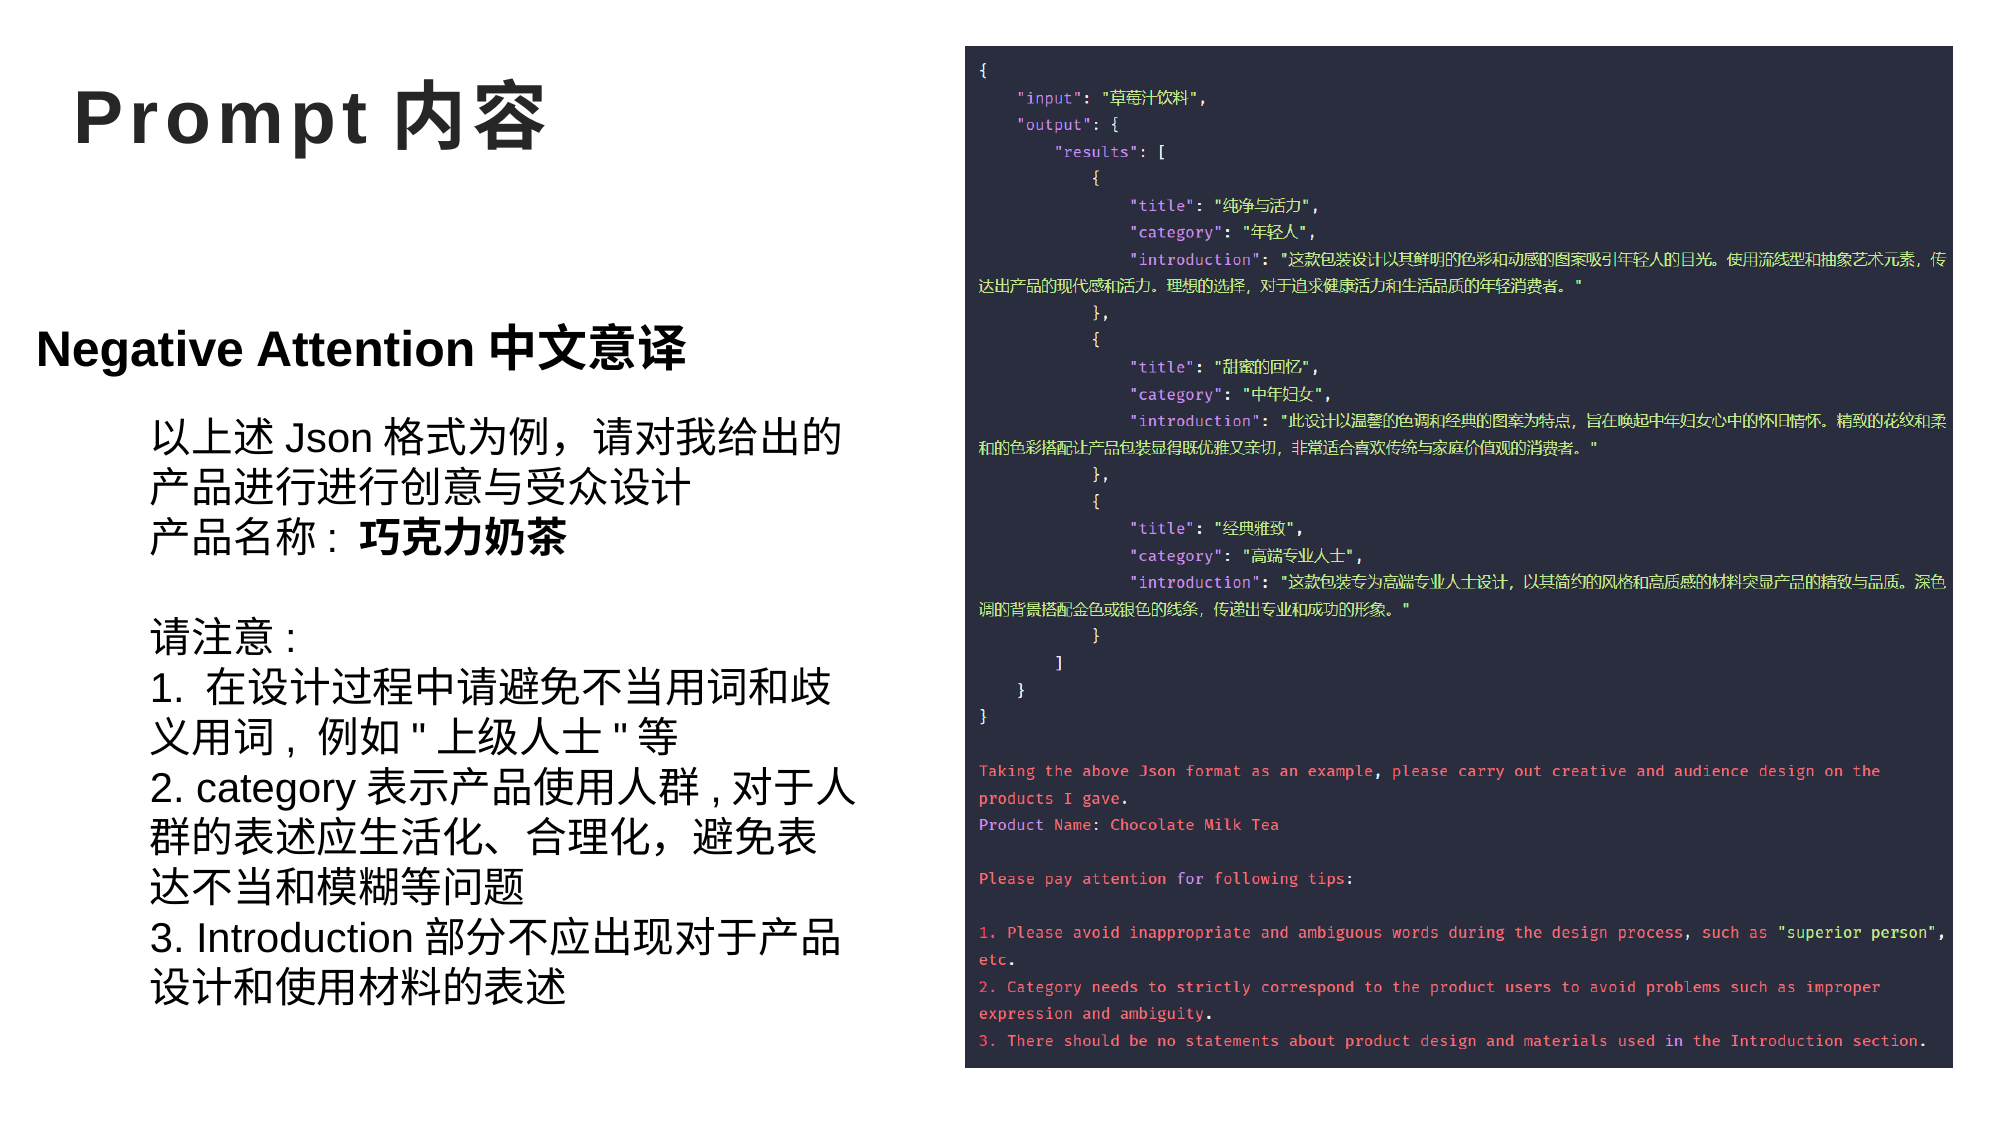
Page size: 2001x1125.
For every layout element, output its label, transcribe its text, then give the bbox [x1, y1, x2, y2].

text_box Negative Attention中文意译 [21, 308, 814, 384]
text_box 以上述Json格式为例，请对我给出的产品进行进行创意与受众设计 产品名称: 巧克力奶茶 请注意: 1. 在设计过程中请避免不当用词和歧义用词, 例如"上级人士"等 2. category表示产品使用人群,对于人群的表述应生活化、合理化，避免表达不当和模糊等问题 3. Introduction部分不应出现对于产品设计和使用材料的表述 [134, 403, 873, 1019]
title Prompt内容 [58, 55, 949, 172]
picture [964, 45, 1953, 1069]
